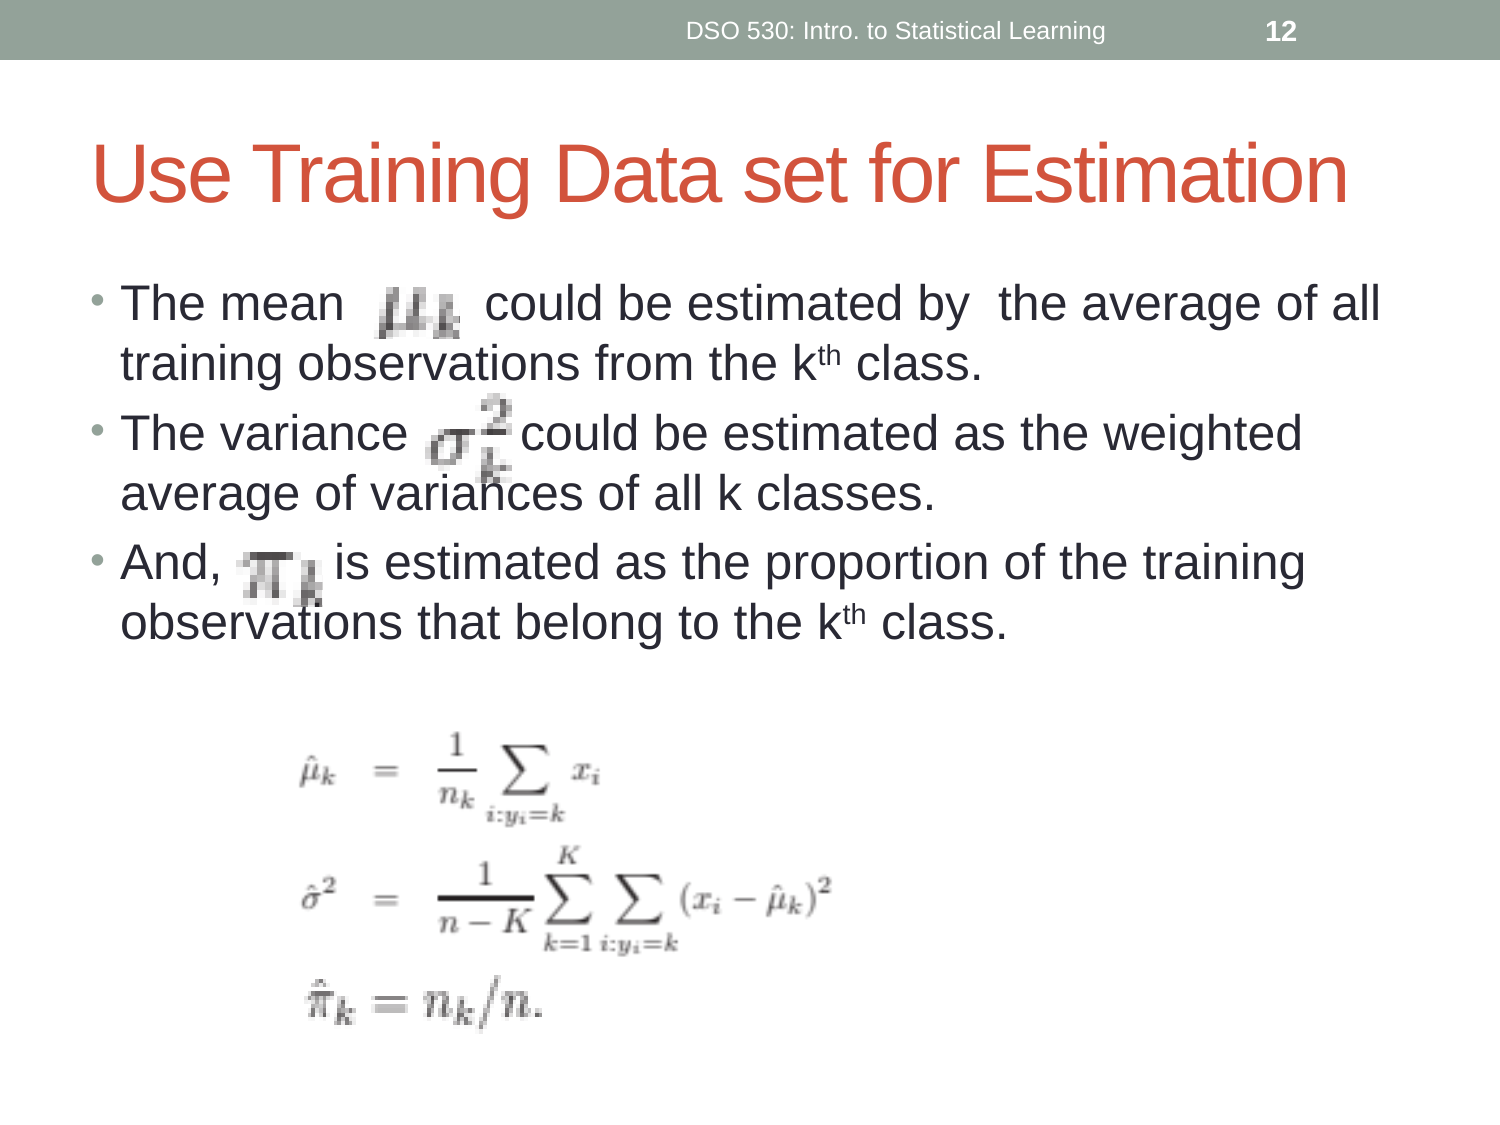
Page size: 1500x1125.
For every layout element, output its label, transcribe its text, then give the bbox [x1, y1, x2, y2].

footer DSO 530: Intro. to Statistical Learning [562, 3, 1238, 57]
picture [407, 370, 513, 484]
list The mean could be estimated by the average of all training observations from the kth class. The variance could be estimated as the weighted average of variances of all k classes. And, is estimated as the proportion of the training observations that belong to the kth class. [75, 262, 1425, 1063]
picture [373, 252, 461, 339]
picture [243, 709, 882, 1044]
slide_number 12 [1250, 3, 1425, 57]
title Use Training Data set for Estimation [75, 87, 1425, 250]
picture [222, 522, 323, 607]
